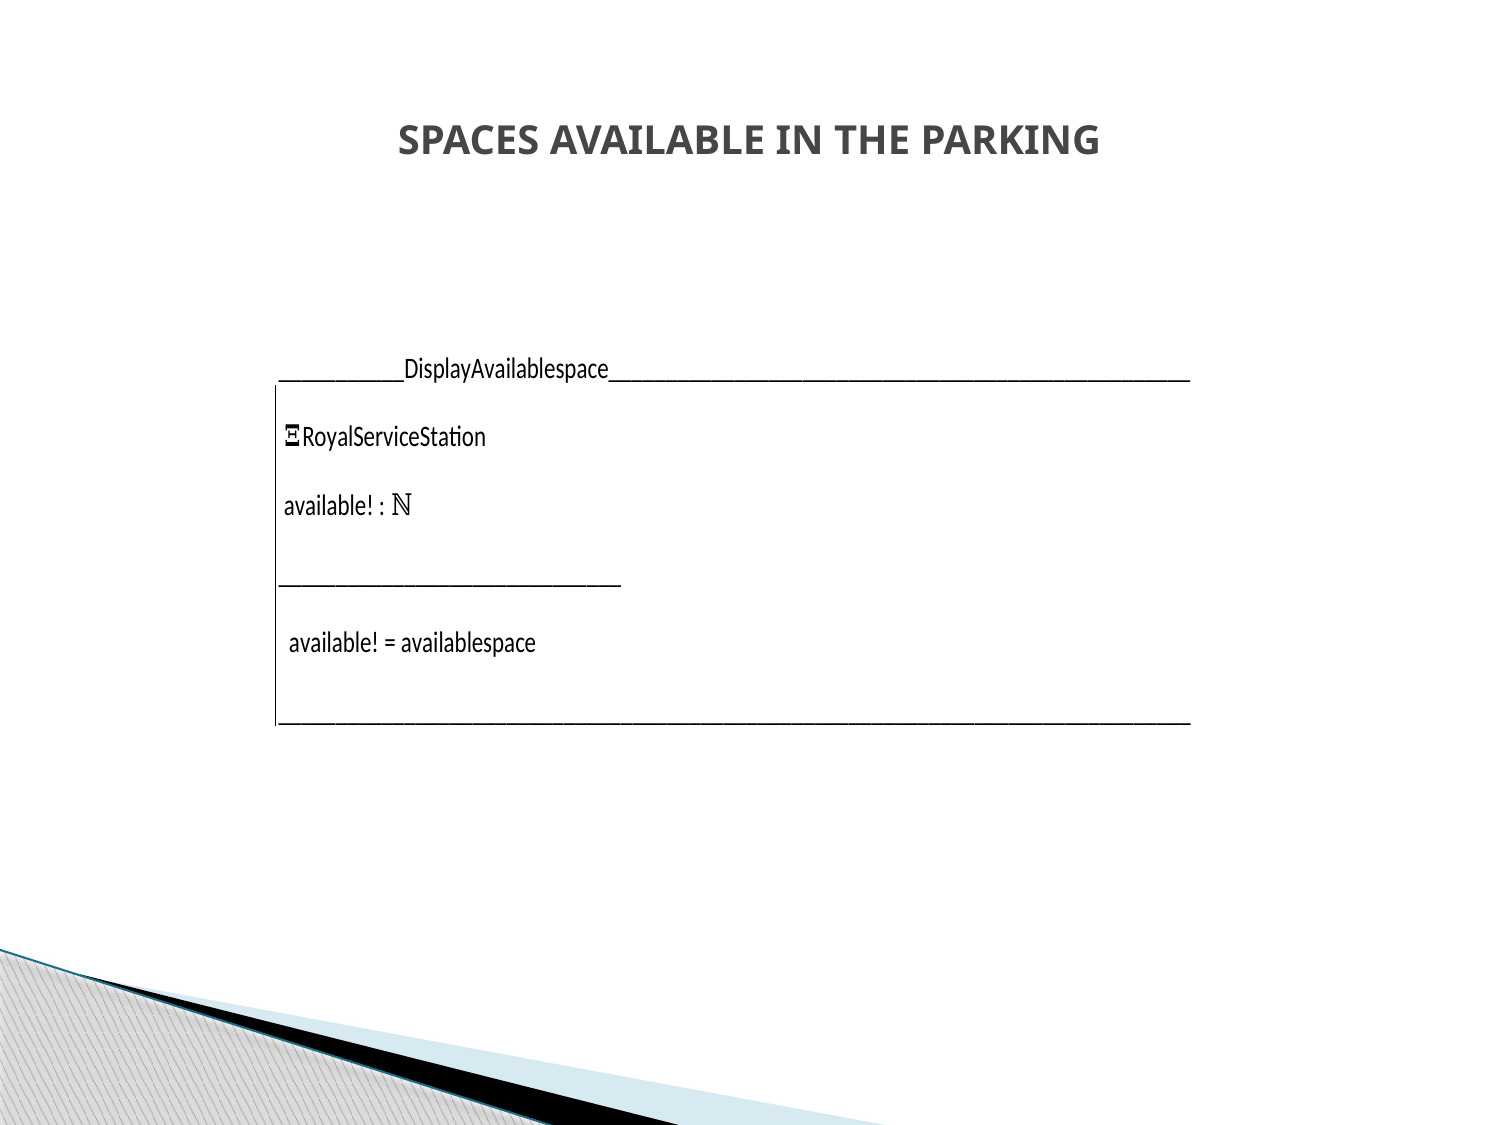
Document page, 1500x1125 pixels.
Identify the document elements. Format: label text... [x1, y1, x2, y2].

title SPACES AVAILABLE IN THE PARKING [75, 45, 1425, 233]
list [274, 349, 1220, 763]
